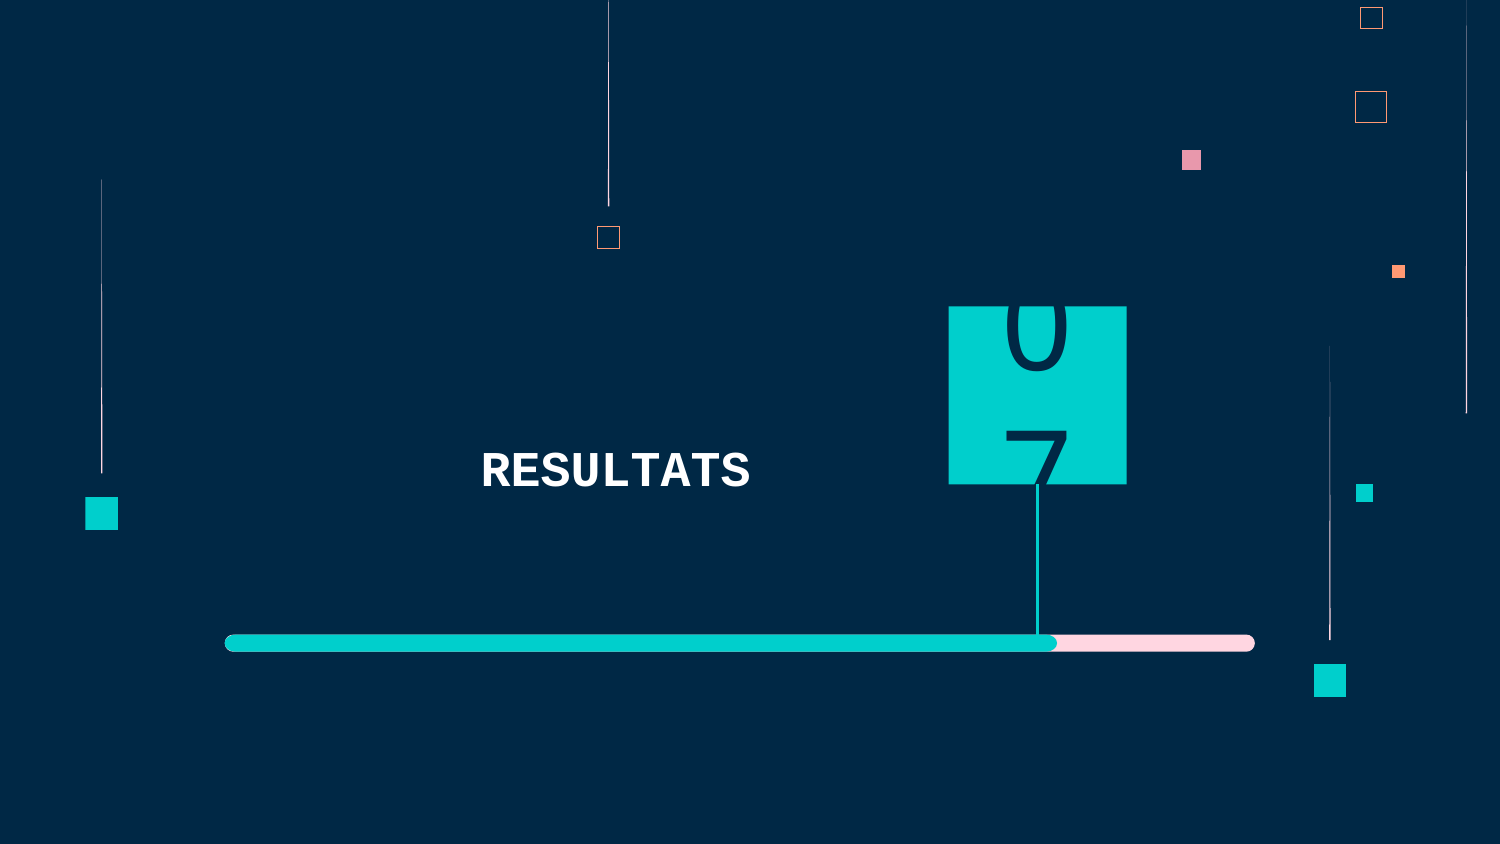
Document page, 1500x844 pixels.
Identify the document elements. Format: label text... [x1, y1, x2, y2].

text_box [224, 634, 1058, 652]
text_box [1049, 634, 1255, 652]
title RESULTATS [290, 374, 941, 512]
text_box [948, 306, 1127, 485]
title 07 [957, 348, 1119, 443]
